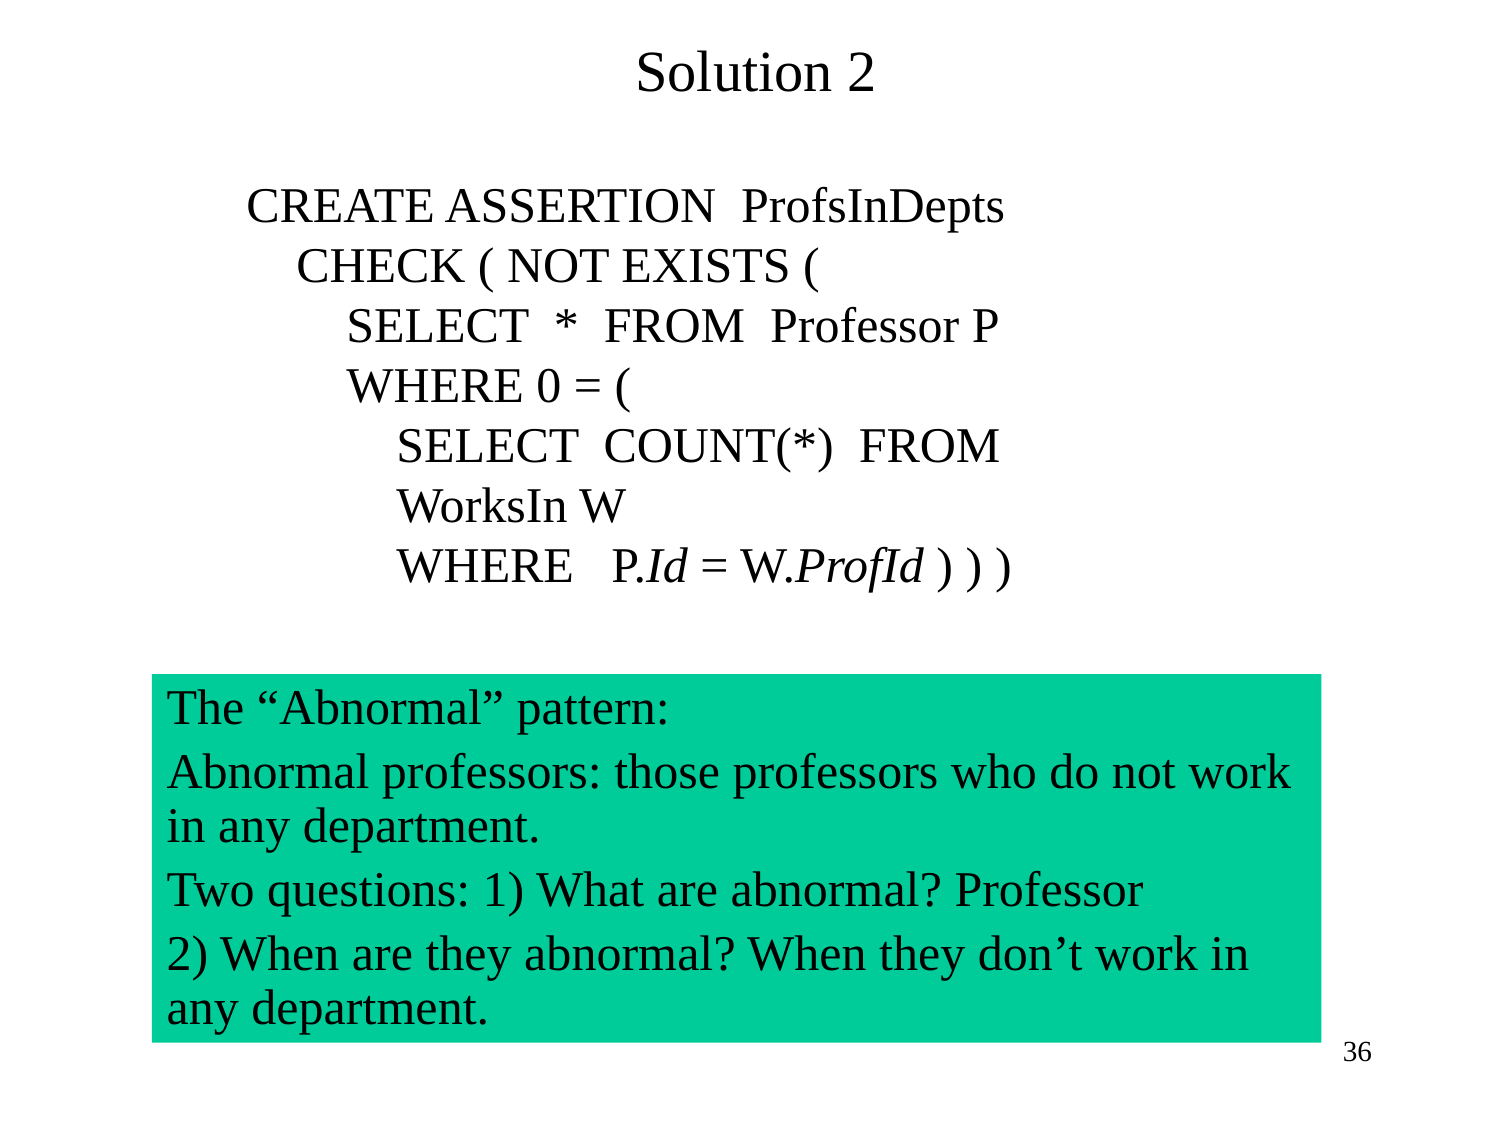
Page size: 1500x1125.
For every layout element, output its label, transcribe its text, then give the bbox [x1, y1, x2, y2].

text_box The “Abnormal” pattern: Abnormal professors: those professors who do not work in any department. Two questions: 1) What are abnormal? Professor 2) When are they abnormal? When they don’t work in any department. [151, 674, 1322, 1043]
text_box CREATE ASSERTION ProfsInDepts CHECK ( NOT EXISTS ( SELECT * FROM Professor P WHERE 0 = ( SELECT COUNT(*) FROM WorksIn W WHERE P.Id = W.ProfId ) ) ) [231, 165, 1221, 601]
slide_number 36 [1074, 1024, 1388, 1101]
title Solution 2 [62, 20, 1451, 126]
